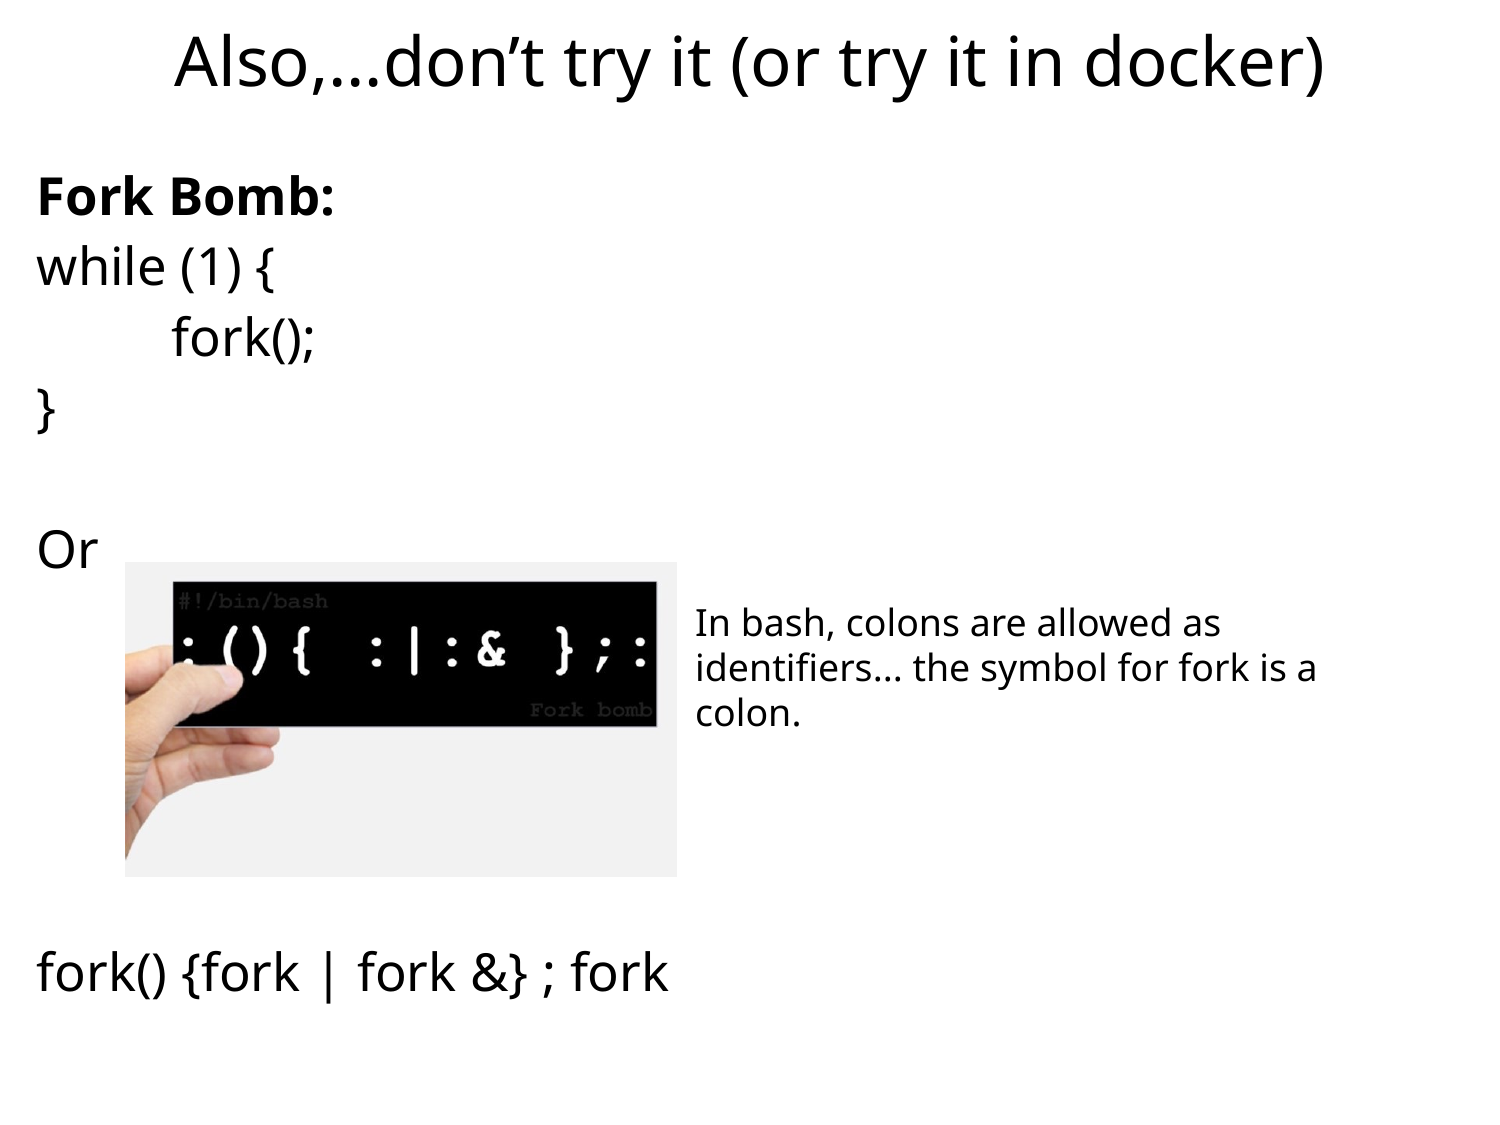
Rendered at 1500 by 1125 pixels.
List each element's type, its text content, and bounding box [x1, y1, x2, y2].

list Fork Bomb: while (1) { fork(); } Or fork() {fork | fork &} ; fork [21, 162, 1422, 1014]
text_box In bash, colons are allowed as identifiers... the symbol for fork is a colon. [680, 591, 1418, 787]
picture [124, 561, 678, 878]
title Also,…don’t try it (or try it in docker) [50, 0, 1450, 128]
